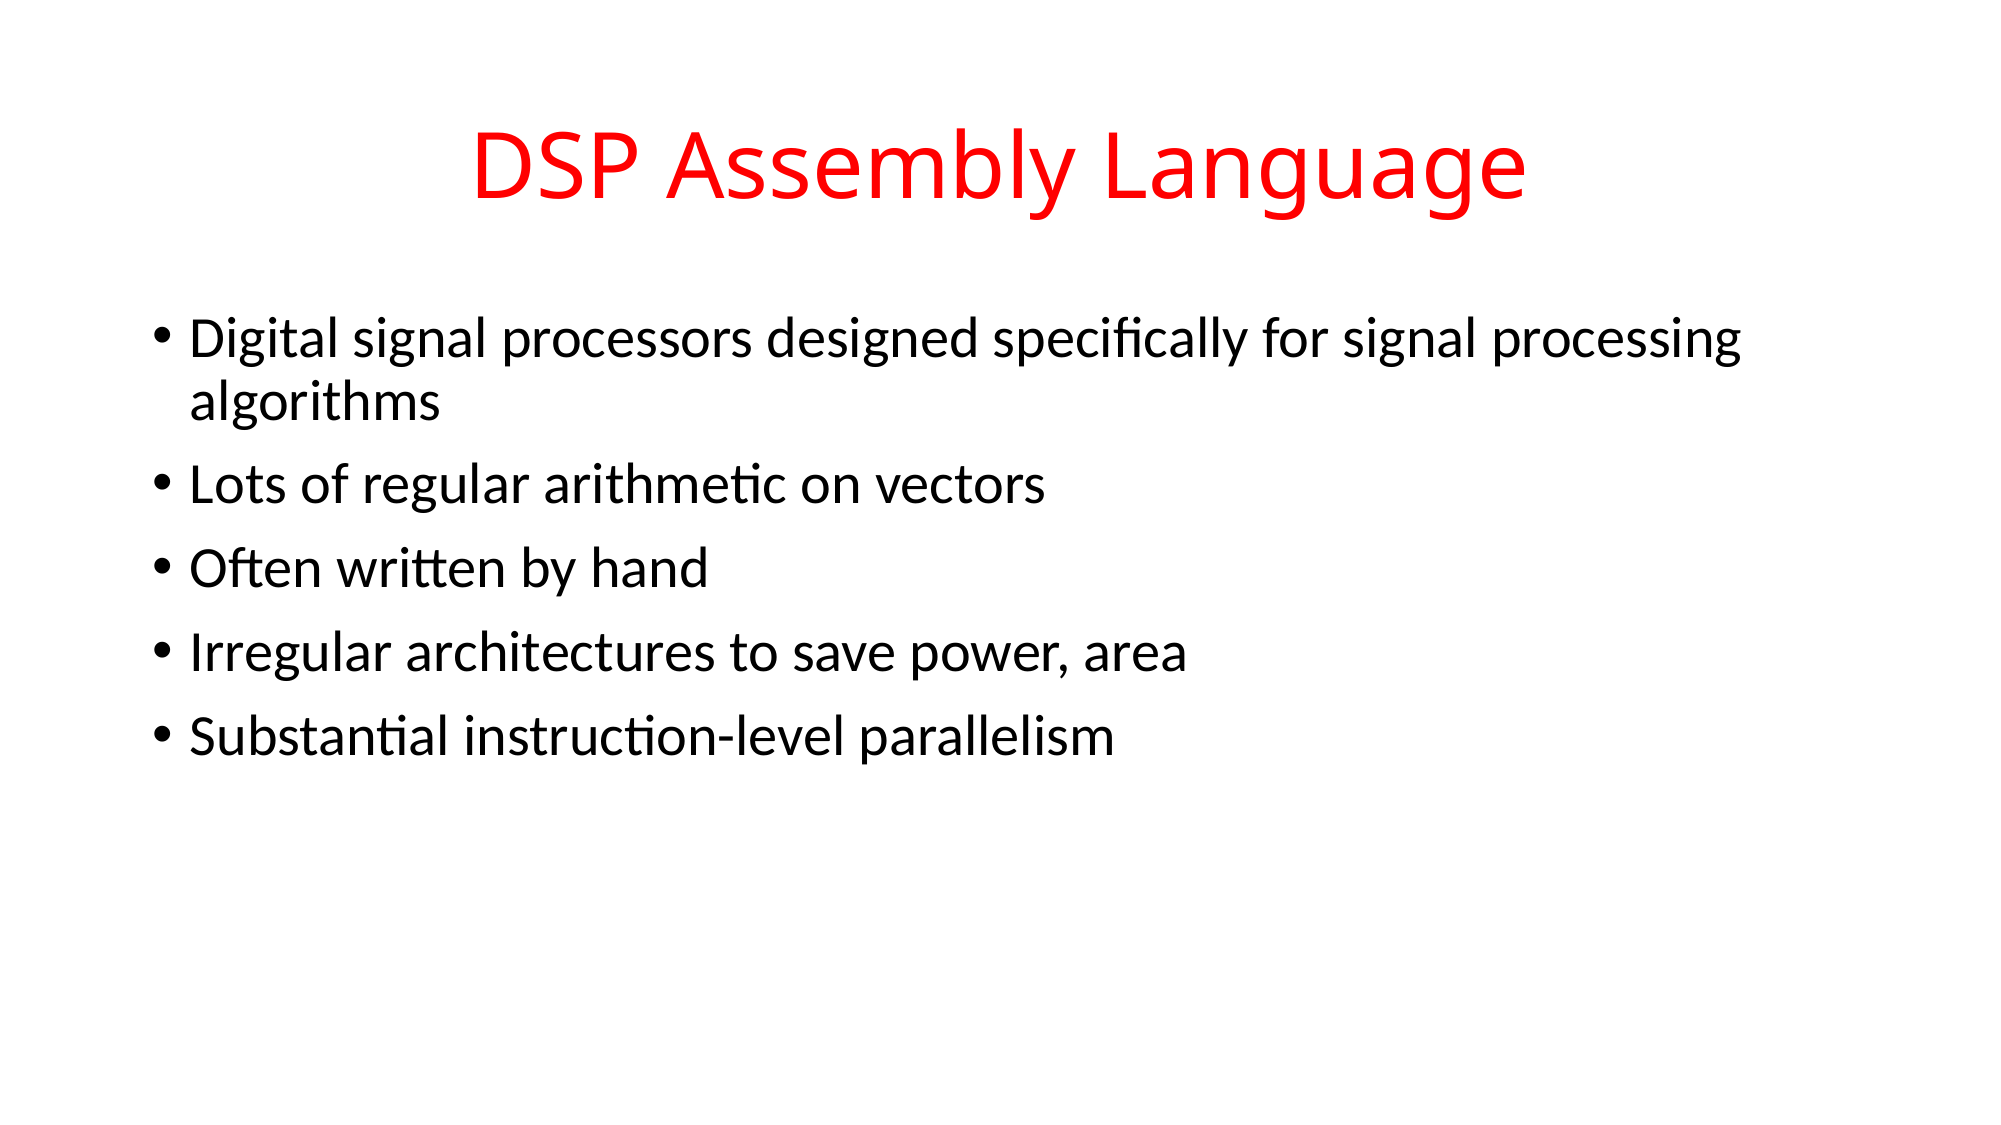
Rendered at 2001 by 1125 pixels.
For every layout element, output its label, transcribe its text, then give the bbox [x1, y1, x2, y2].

list Digital signal processors designed specifically for signal processing algorithms Lots of regular arithmetic on vectors Often written by hand Irregular architectures to save power, area Substantial instruction-level parallelism [137, 299, 1863, 1014]
title DSP Assembly Language [137, 59, 1863, 278]
